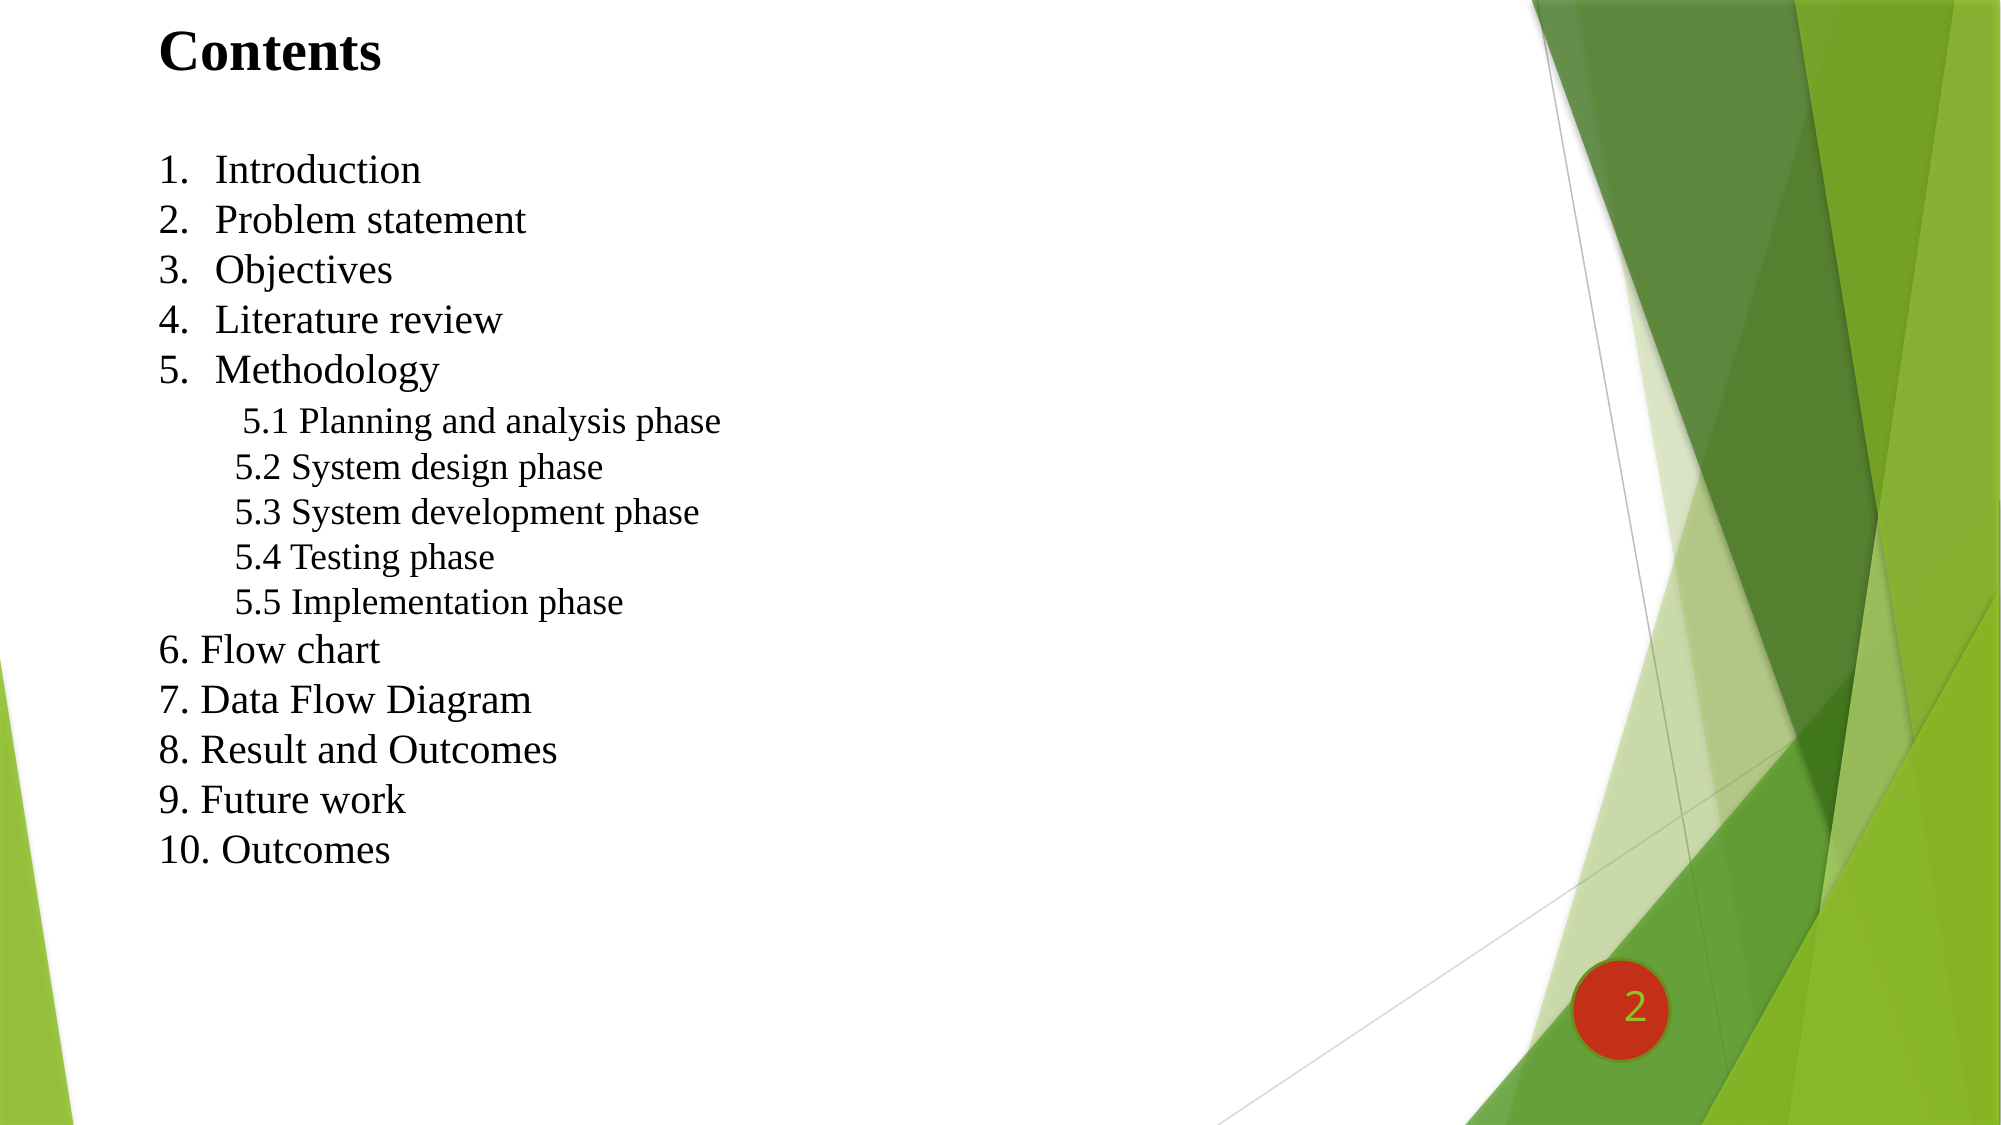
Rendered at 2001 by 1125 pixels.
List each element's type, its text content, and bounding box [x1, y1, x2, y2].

slide_number 2 [1546, 978, 1663, 1038]
text_box Contents Introduction Problem statement Objectives Literature review Methodology 5.1 Planning and analysis phase 5.2 System design phase 5.3 System development phase 5.4 Testing phase 5.5 Implementation phase 6. Flow chart 7. Data Flow Diagram 8. Result and Outcomes 9. Future work 10. Outcomes [143, 4, 2000, 880]
